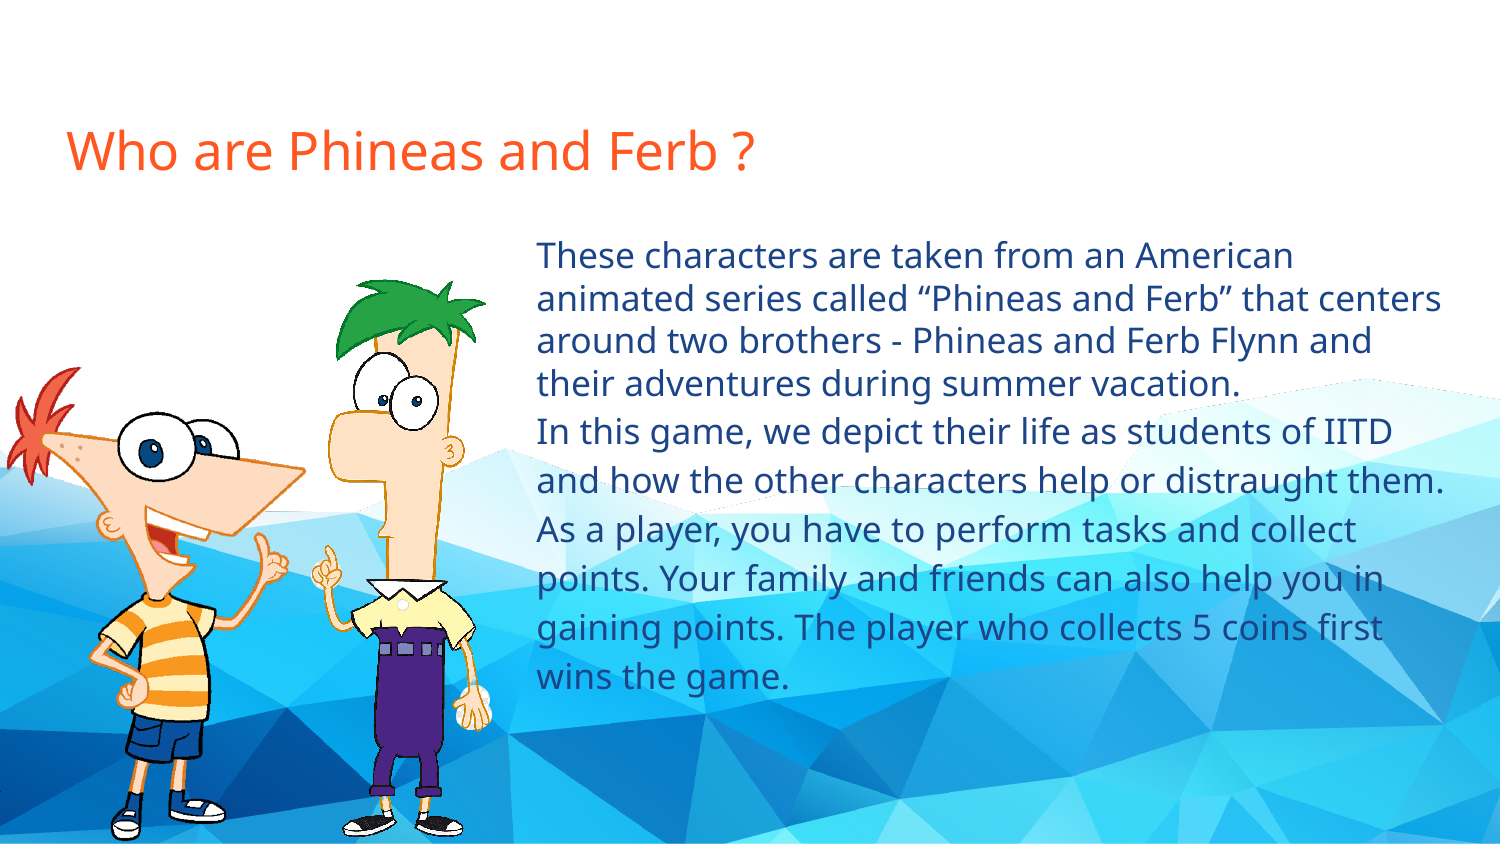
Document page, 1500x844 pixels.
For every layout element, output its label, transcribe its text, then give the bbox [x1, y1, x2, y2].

text_box These characters are taken from an American animated series called “Phineas and Ferb” that centers around two brothers - Phineas and Ferb Flynn and their adventures during summer vacation. In this game, we depict their life as students of IITD and how the other characters help or distraught them. As a player, you have to perform tasks and collect points. Your family and friends can also help you in gaining points. The player who collects 5 coins first wins the game. [521, 218, 1473, 376]
picture [0, 265, 1500, 844]
title Who are Phineas and Ferb ? [51, 101, 1449, 196]
